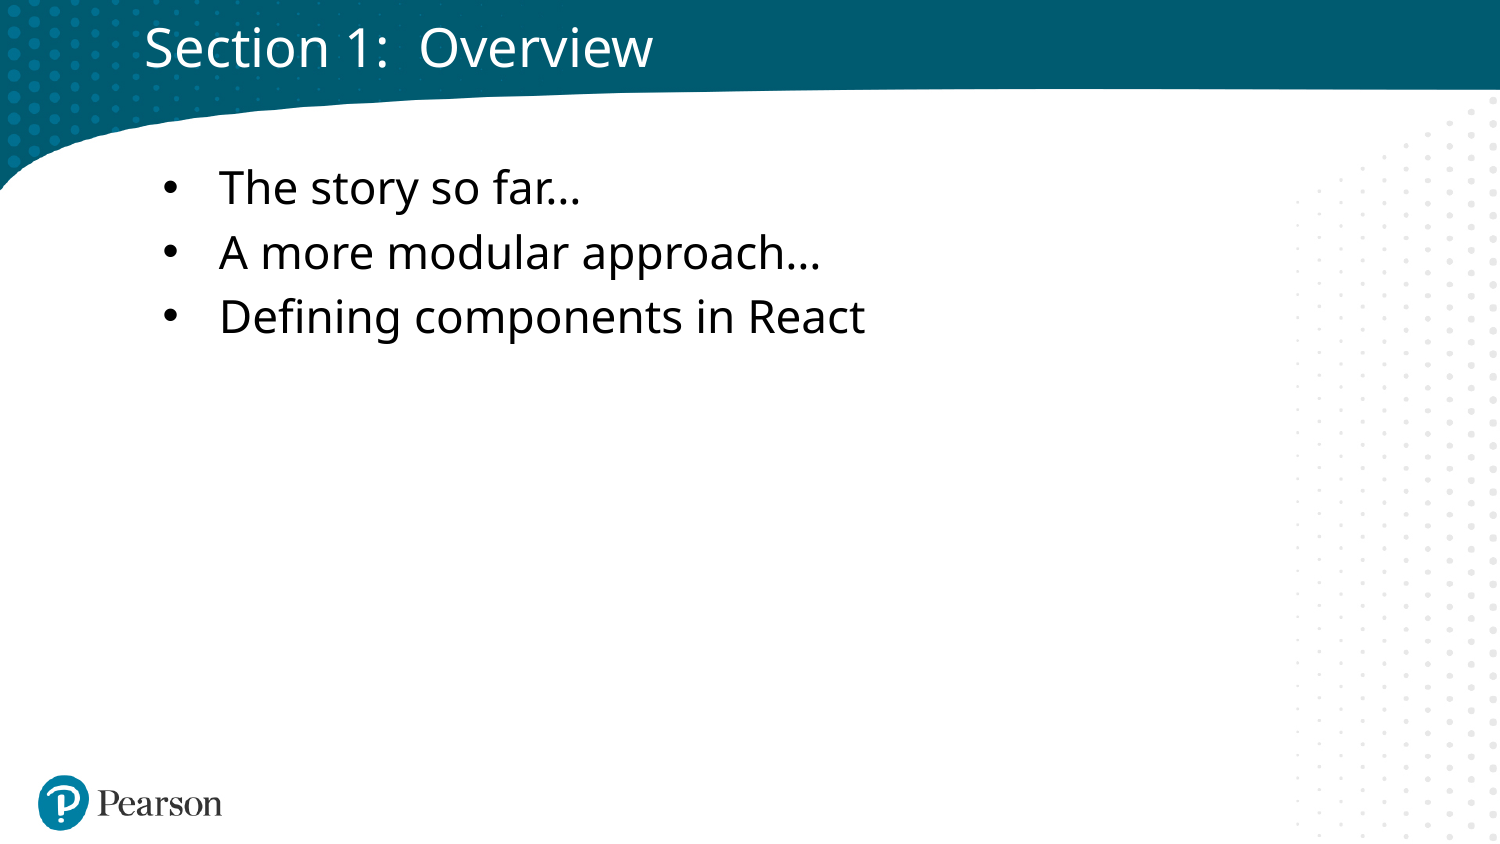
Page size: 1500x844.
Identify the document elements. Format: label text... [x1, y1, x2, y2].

title Section 1: Overview [130, 6, 1369, 98]
list The story so far… A more modular approach… Defining components in React [147, 151, 1351, 766]
picture [0, 90, 1500, 844]
